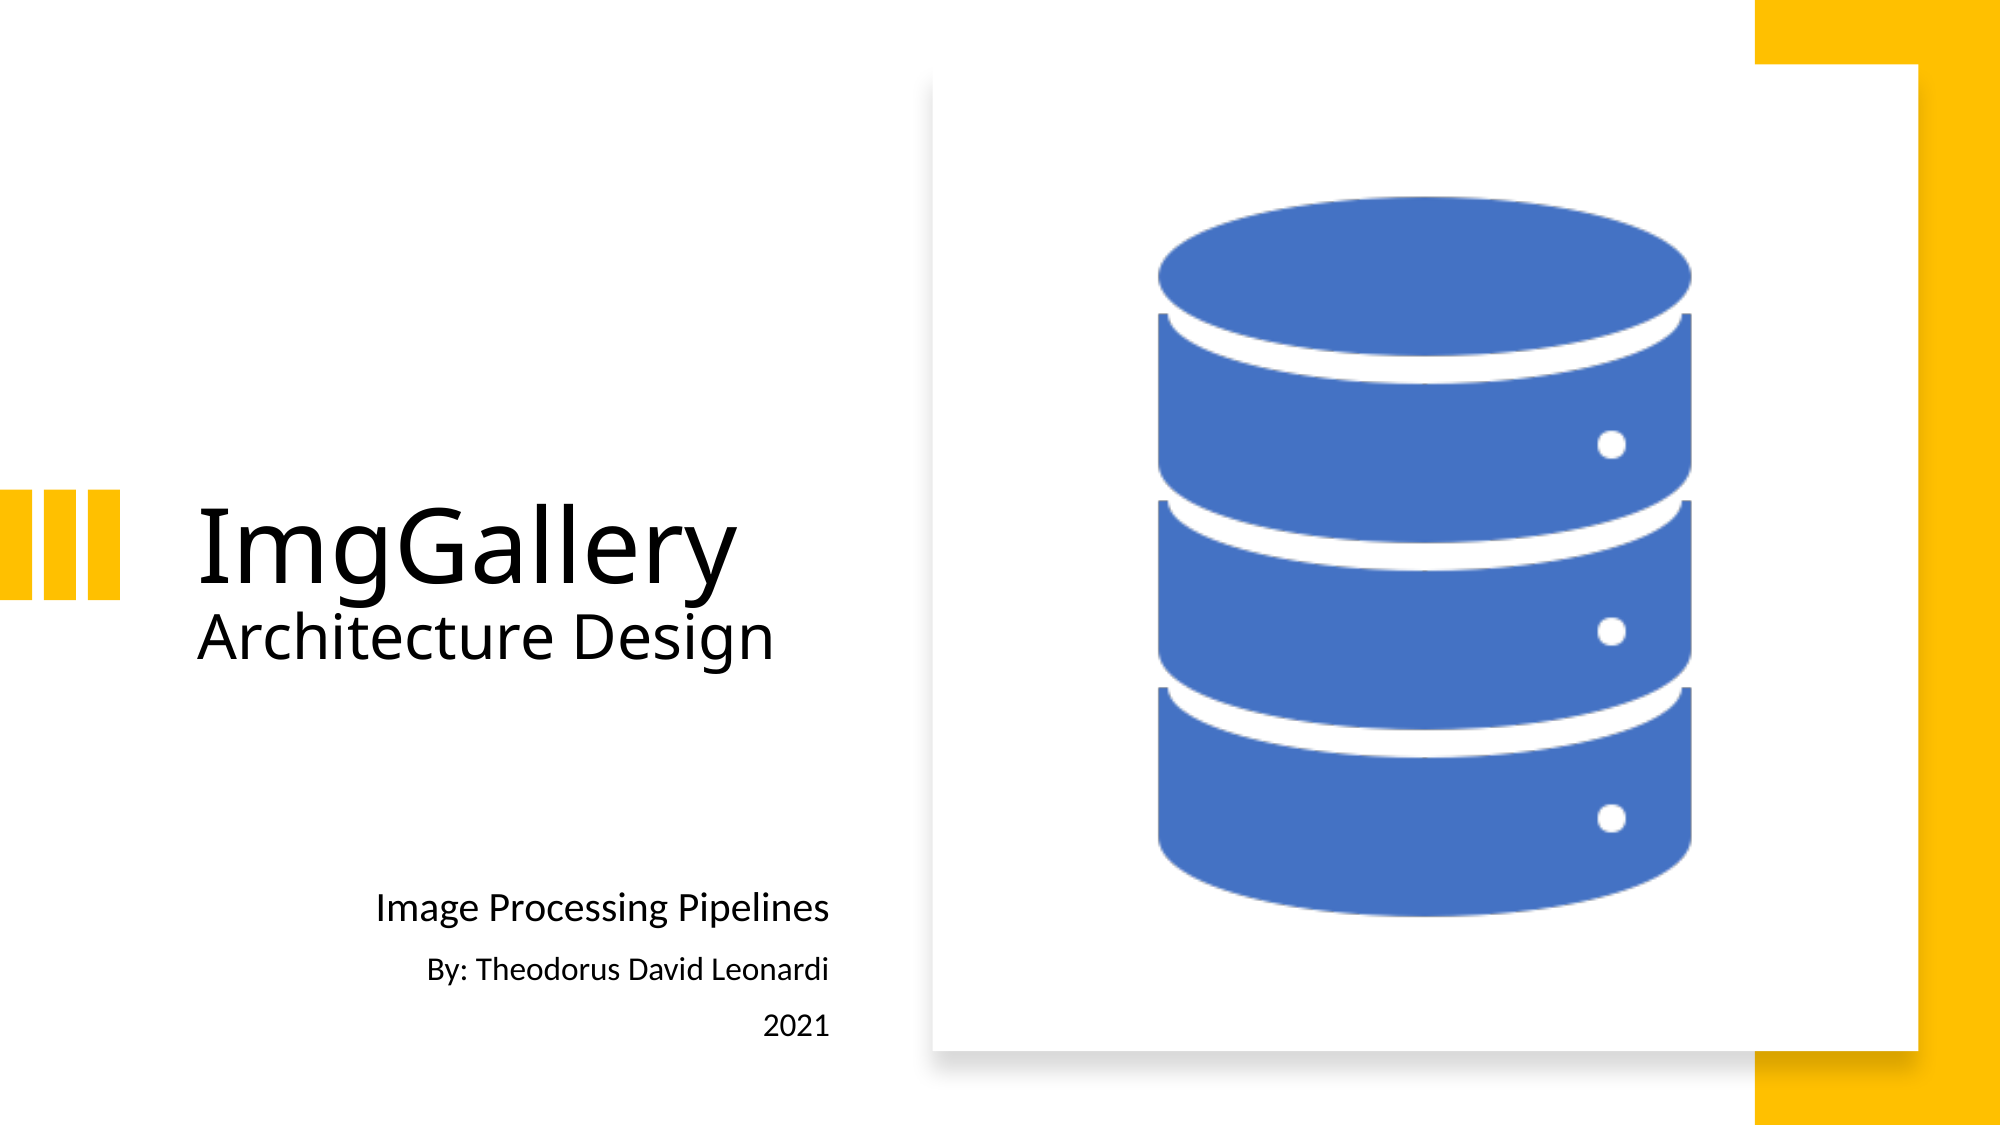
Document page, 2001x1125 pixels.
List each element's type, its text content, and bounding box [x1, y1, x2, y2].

subtitle Image Processing Pipelines By: Theodorus David Leonardi 2021 [182, 770, 845, 1052]
picture [977, 109, 1874, 1006]
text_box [0, 489, 120, 601]
title ImgGallery Architecture Design [182, 485, 845, 770]
text_box [932, 63, 1919, 1052]
text_box [0, 0, 1754, 1125]
text_box [1754, 0, 2000, 1125]
